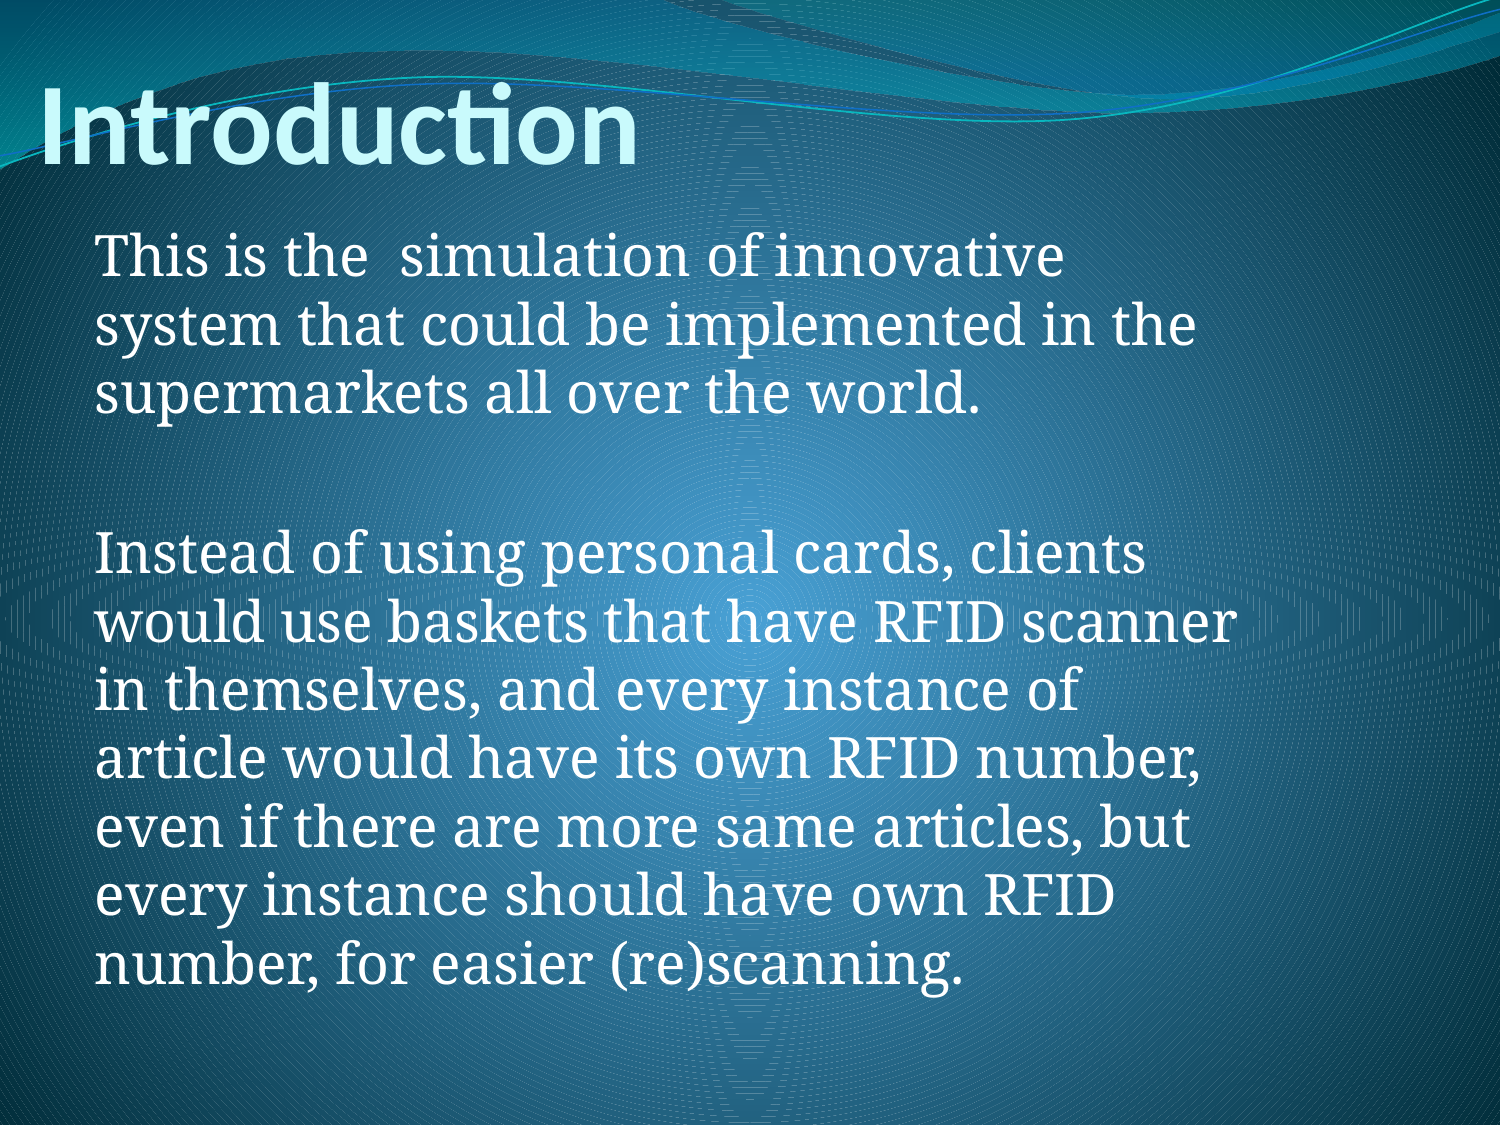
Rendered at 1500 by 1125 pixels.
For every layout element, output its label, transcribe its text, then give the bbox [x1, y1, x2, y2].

list This is the simulation of innovative system that could be implemented in the supermarkets all over the world. Instead of using personal cards, clients would use baskets that have RFID scanner in themselves, and every instance of article would have its own RFID number, even if there are more same articles, but every instance should have own RFID number, for easier (re)scanning. [86, 212, 1250, 1063]
title Introduction [37, 24, 1313, 188]
